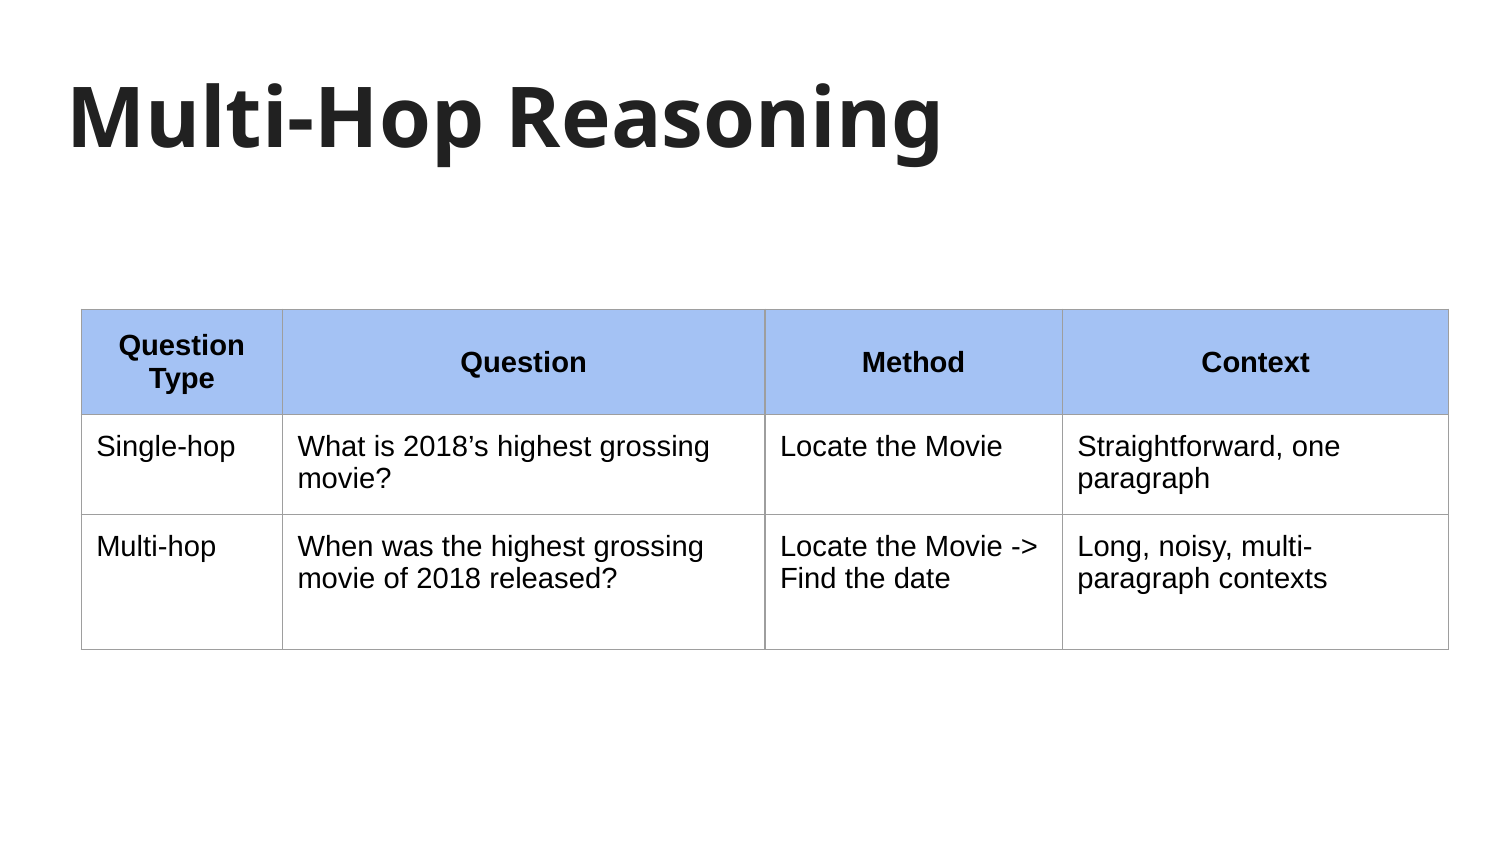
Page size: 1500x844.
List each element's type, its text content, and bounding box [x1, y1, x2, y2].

table_cell Multi-hop [82, 515, 282, 649]
table_header Method [766, 310, 1062, 414]
table_header Context [1063, 310, 1448, 414]
table_header Question Type [82, 310, 282, 414]
table_cell Straightforward, one paragraph [1063, 415, 1448, 514]
table_header Question [283, 310, 764, 414]
table_cell When was the highest grossing movie of 2018 released? [283, 515, 764, 649]
table_cell What is 2018’s highest grossing movie? [283, 415, 764, 514]
table_cell Long, noisy, multi-paragraph contexts [1063, 515, 1448, 649]
table_cell Locate the Movie -> Find the date [766, 515, 1062, 649]
table_cell Single-hop [82, 415, 282, 514]
title Multi-Hop Reasoning [51, 48, 1449, 180]
table_cell Locate the Movie [766, 415, 1062, 514]
